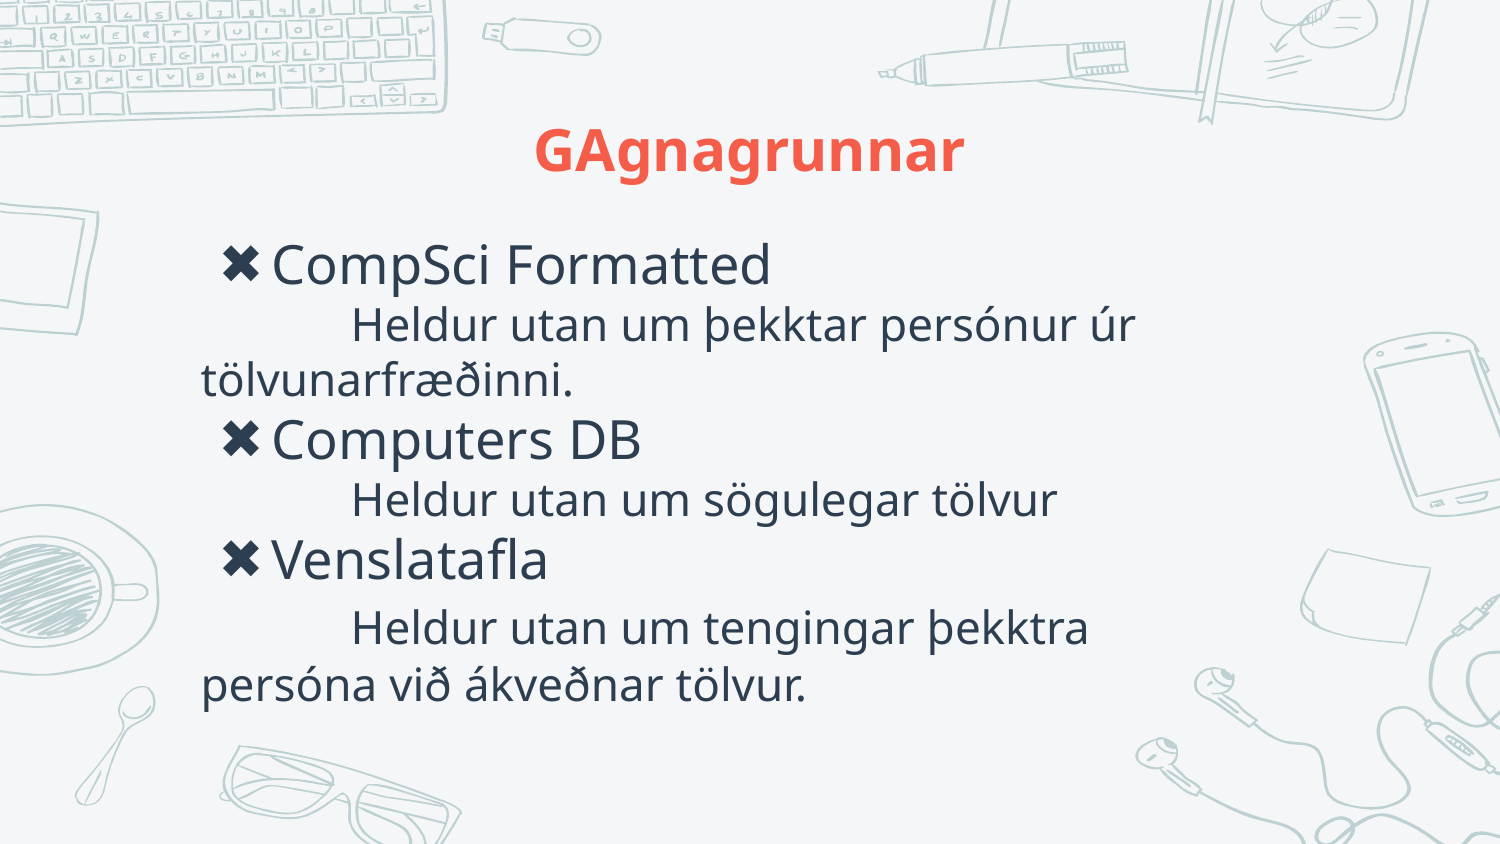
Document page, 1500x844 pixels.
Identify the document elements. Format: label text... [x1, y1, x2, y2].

list CompSci Formatted Heldur utan um þekktar persónur úr tölvunarfræðinni. Computers DB Heldur utan um sögulegar tölvur Venslatafla Heldur utan um tengingar þekktra persóna við ákveðnar tölvur. [185, 215, 1315, 790]
title GAgnagrunnar [185, 102, 1315, 198]
